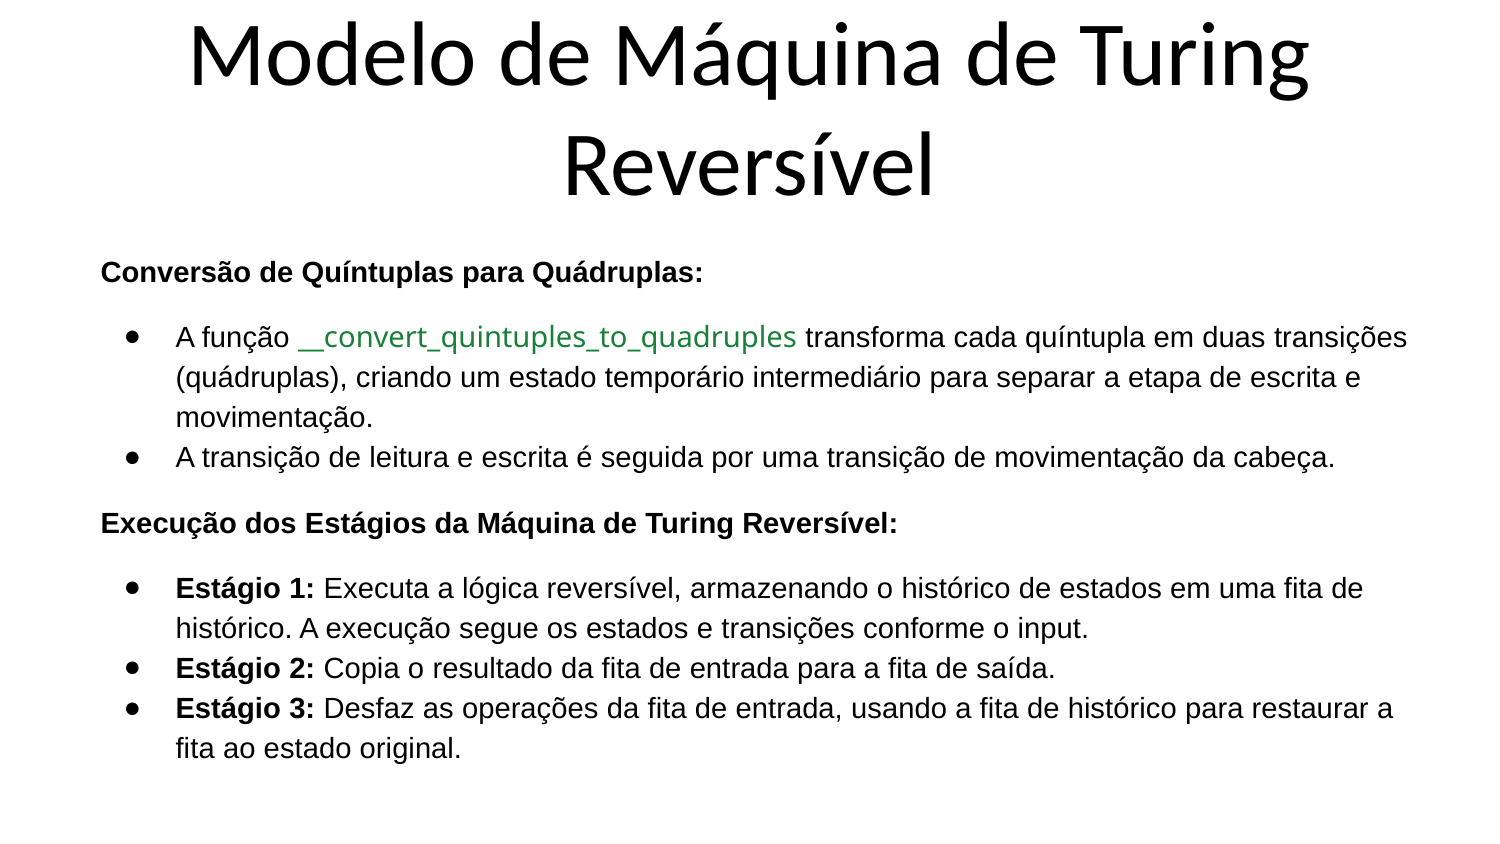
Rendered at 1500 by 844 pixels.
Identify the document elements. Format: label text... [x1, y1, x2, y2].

title Modelo de Máquina de Turing Reversível [75, 33, 1425, 175]
list Conversão de Quíntuplas para Quádruplas: A função __convert_quintuples_to_quadruples transforma cada quíntupla em duas transições (quádruplas), criando um estado temporário intermediário para separar a etapa de escrita e movimentação. A transição de leitura e escrita é seguida por uma transição de movimentação da cabeça. Execução dos Estágios da Máquina de Turing Reversível: Estágio 1: Executa a lógica reversível, armazenando o histórico de estados em uma fita de histórico. A execução segue os estados e transições conforme o input. Estágio 2: Copia o resultado da fita de entrada para a fita de saída. Estágio 3: Desfaz as operações da fita de entrada, usando a fita de histórico para restaurar a fita ao estado original. [85, 240, 1436, 798]
